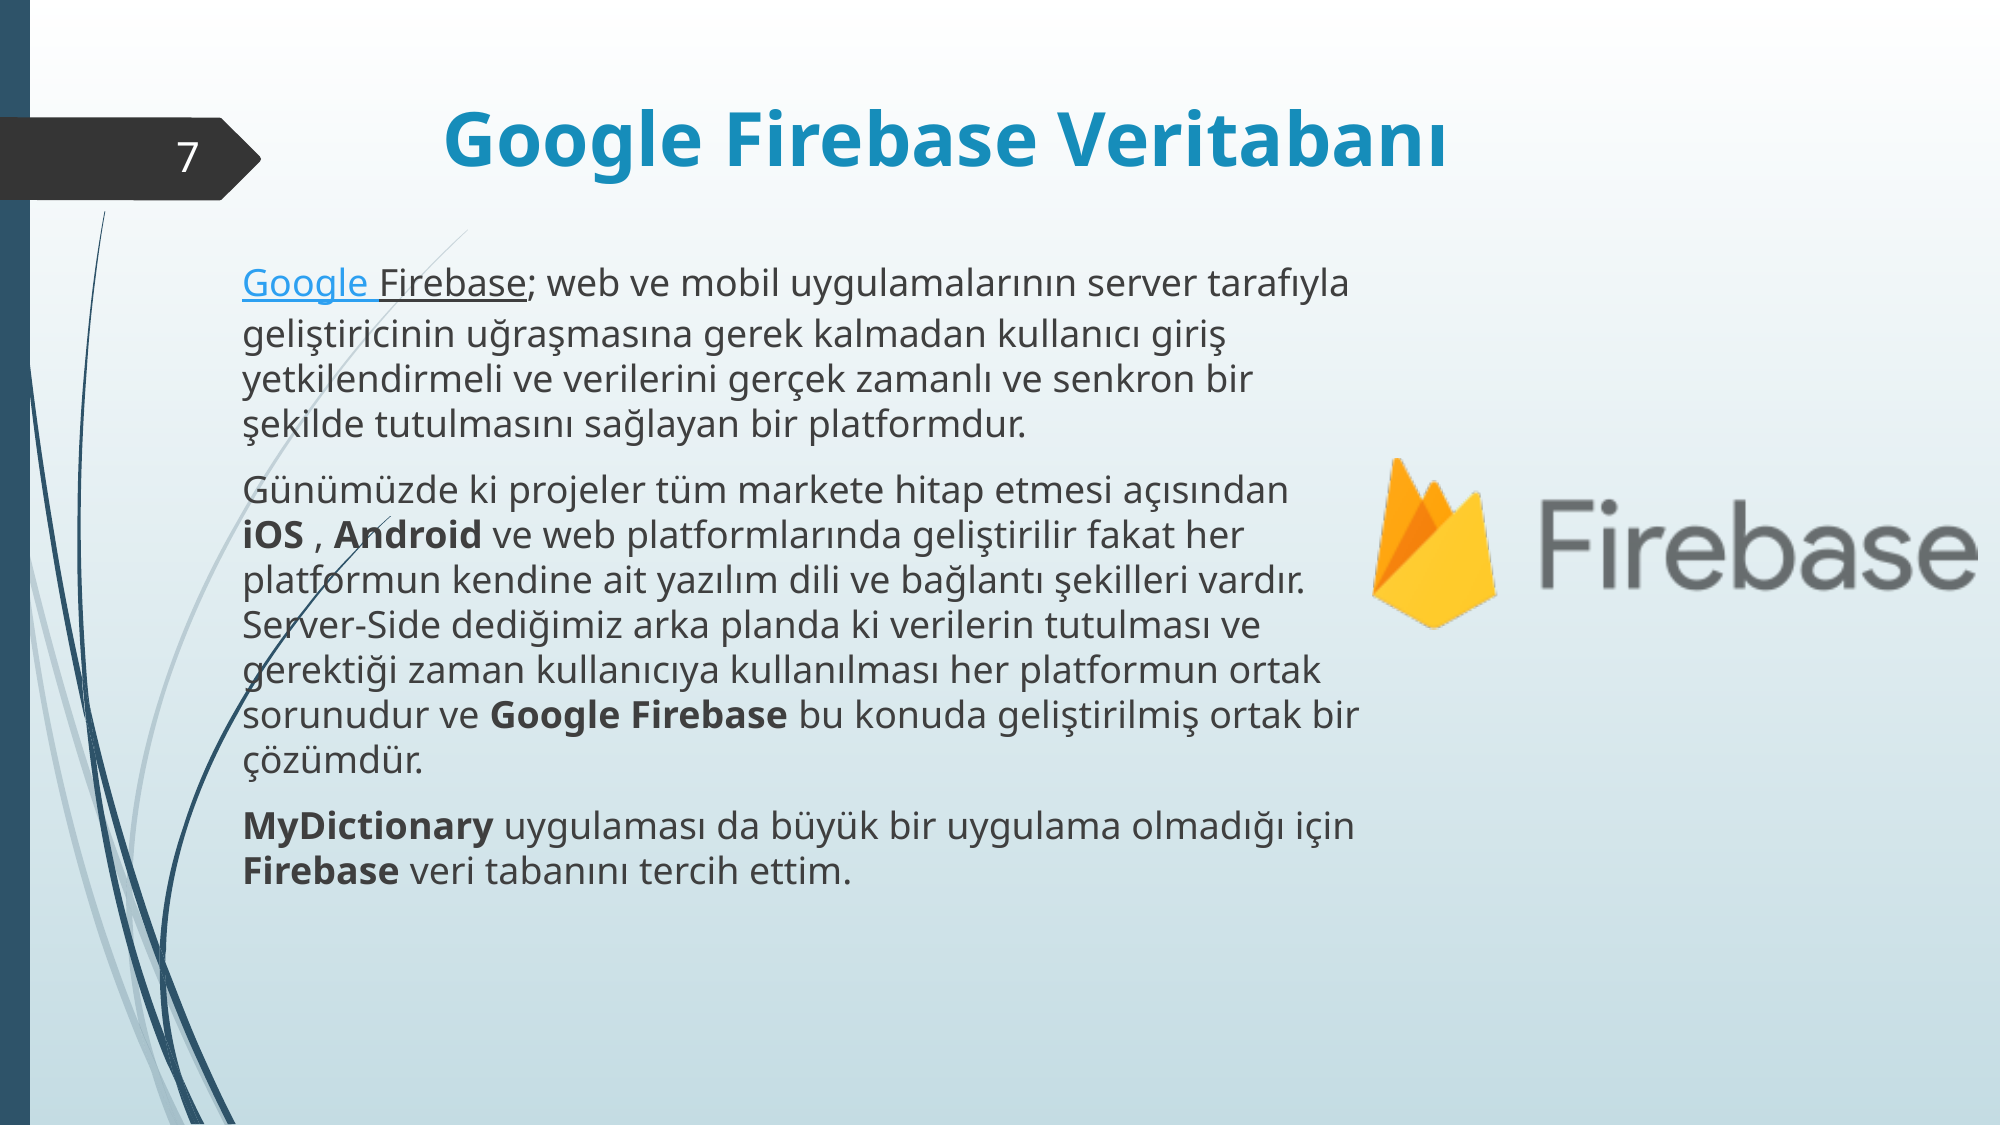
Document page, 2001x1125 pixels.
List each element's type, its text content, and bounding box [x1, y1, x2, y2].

list Google Firebase; web ve mobil uygulamalarının server tarafıyla geliştiricinin uğraşmasına gerek kalmadan kullanıcı giriş yetkilendirmeli ve verilerini gerçek zamanlı ve senkron bir şekilde tutulmasını sağlayan bir platformdur. Günümüzde ki projeler tüm markete hitap etmesi açısından iOS , Android ve web platformlarında geliştirilir fakat her platformun kendine ait yazılım dili ve bağlantı şekilleri vardır. Server-Side dediğimiz arka planda ki verilerin tutulması ve gerektiği zaman kullanıcıya kullanılması her platformun ortak sorunudur ve Google Firebase bu konuda geliştirilmiş ortak bir çözümdür. MyDictionary uygulaması da büyük bir uygulama olmadığı için Firebase veri tabanını tercih ettim. [152, 251, 1393, 1076]
slide_number 7 [87, 129, 216, 190]
title Google Firebase Veritabanı [215, 84, 1677, 295]
picture [1371, 458, 1978, 630]
